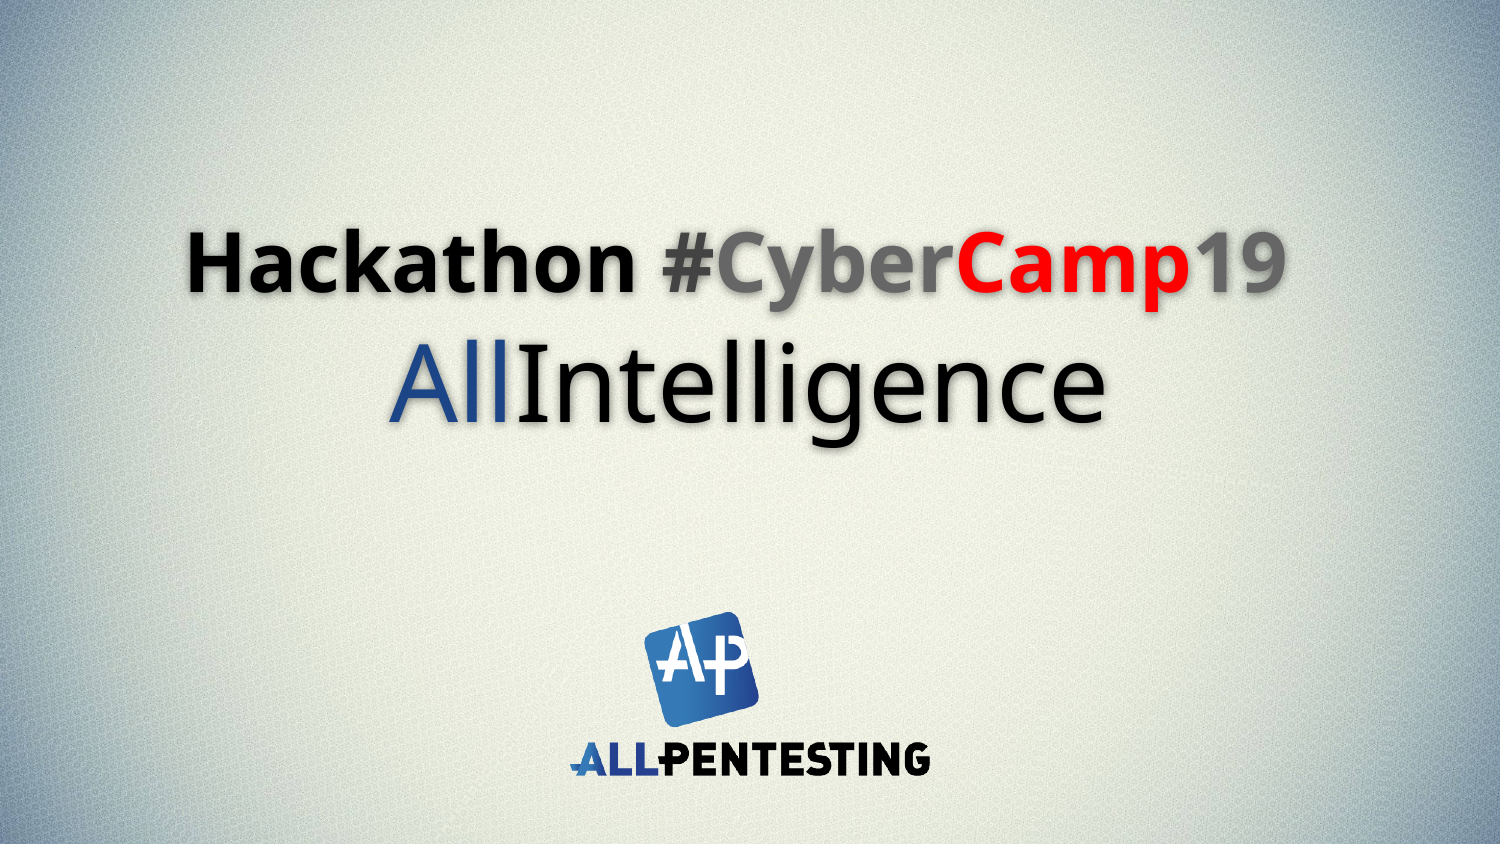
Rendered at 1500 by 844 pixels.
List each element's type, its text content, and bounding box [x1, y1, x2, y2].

title Hackathon #CyberCamp19 AllIntelligence [51, 122, 1449, 459]
picture [0, 0, 1500, 844]
